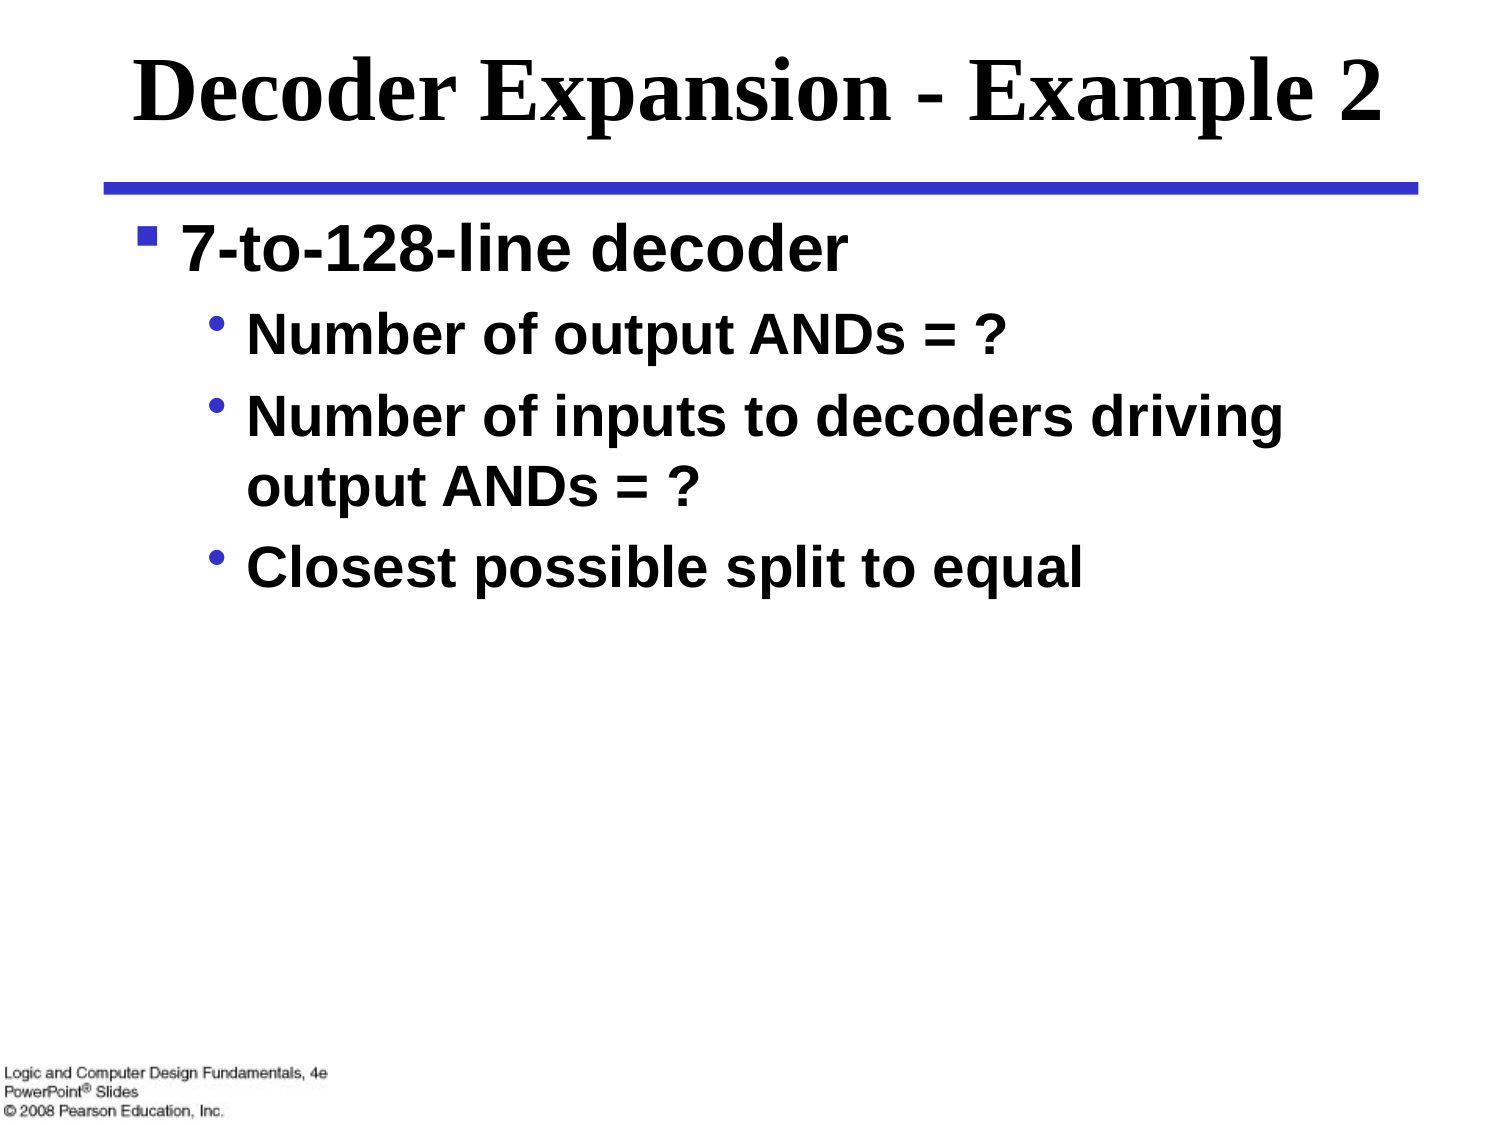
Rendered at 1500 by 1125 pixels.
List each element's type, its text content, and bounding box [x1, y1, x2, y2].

list 7-to-128-line decoder Number of output ANDs = ? Number of inputs to decoders driving output ANDs = ? Closest possible split to equal [117, 196, 1393, 1022]
picture [4, 1064, 328, 1121]
title Decoder Expansion - Example 2 [117, 0, 1436, 168]
